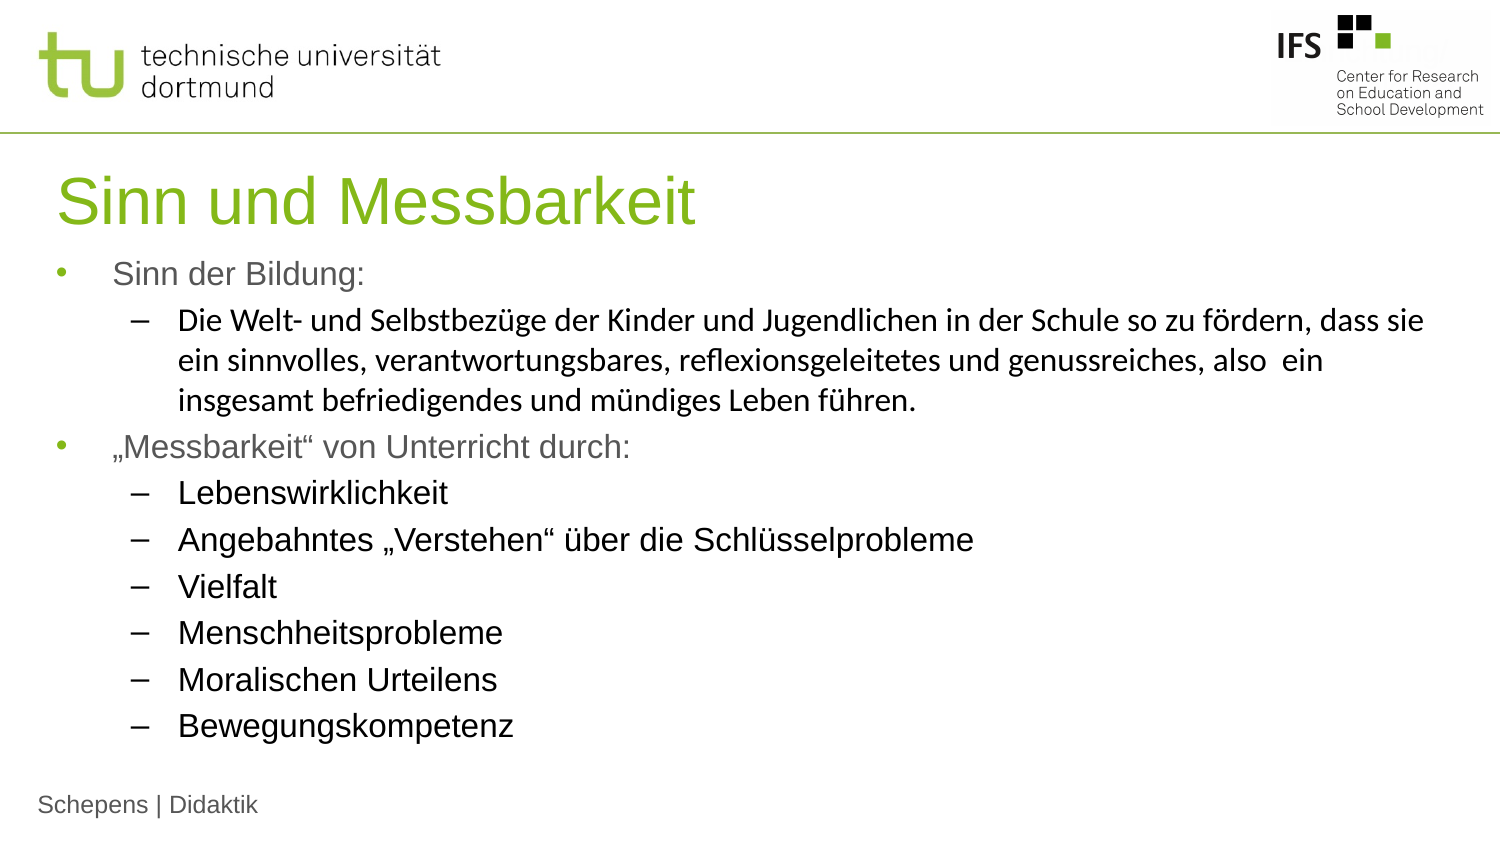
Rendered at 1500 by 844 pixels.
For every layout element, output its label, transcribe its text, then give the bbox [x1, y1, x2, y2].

title Sinn und Messbarkeit [41, 150, 1459, 233]
list Sinn der Bildung: Die Welt- und Selbstbezüge der Kinder und Jugendlichen in der Schule so zu fördern, dass sie ein sinnvolles, verantwortungsbares, reflexionsgeleitetes und genussreiches, also ein insgesamt befriedigendes und mündiges Leben führen. „Messbarkeit“ von Unterricht durch: Lebenswirklichkeit Angebahntes „Verstehen“ über die Schlüsselprobleme Vielfalt Menschheitsprobleme Moralischen Urteilens Bewegungskompetenz [41, 244, 1459, 777]
picture [1271, 10, 1491, 126]
picture [9, 2, 476, 132]
